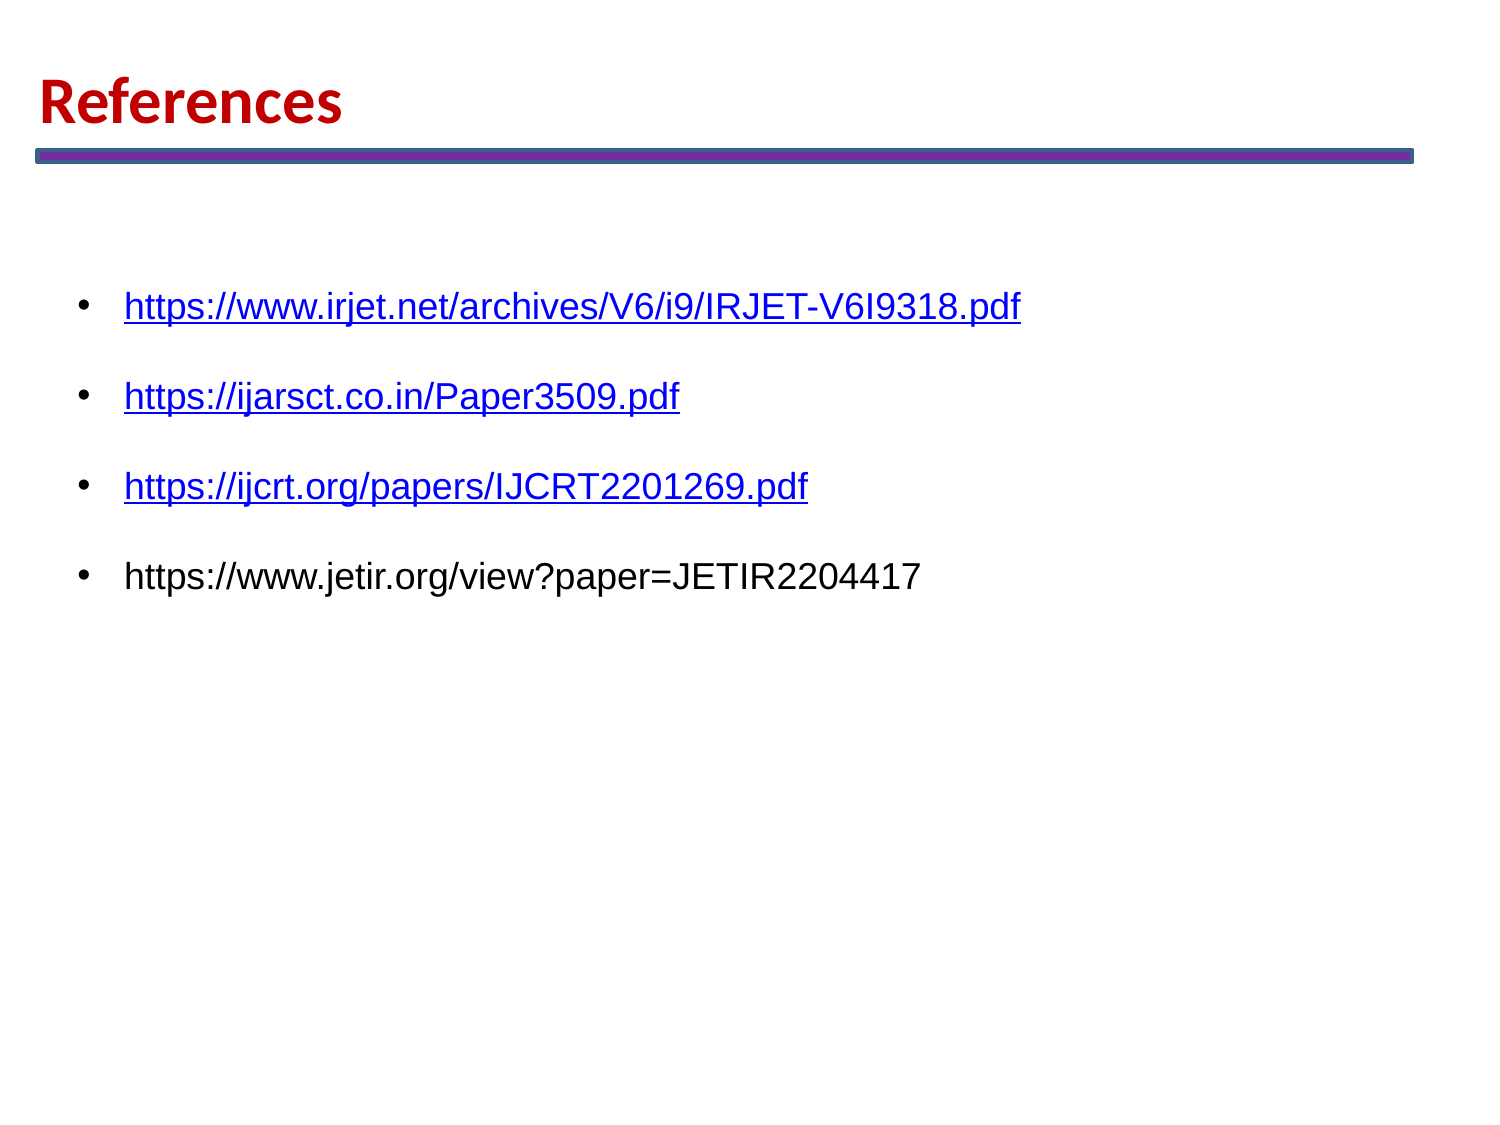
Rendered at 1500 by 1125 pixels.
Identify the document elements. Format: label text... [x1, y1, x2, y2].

text_box References [24, 49, 488, 225]
text_box [488, 149, 1413, 163]
text_box https://www.irjet.net/archives/V6/i9/IRJET-V6I9318.pdf https://ijarsct.co.in/Paper3509.pdf https://ijcrt.org/papers/IJCRT2201269.pdf https://www.jetir.org/view?paper=JETIR2204417 [62, 274, 1438, 605]
